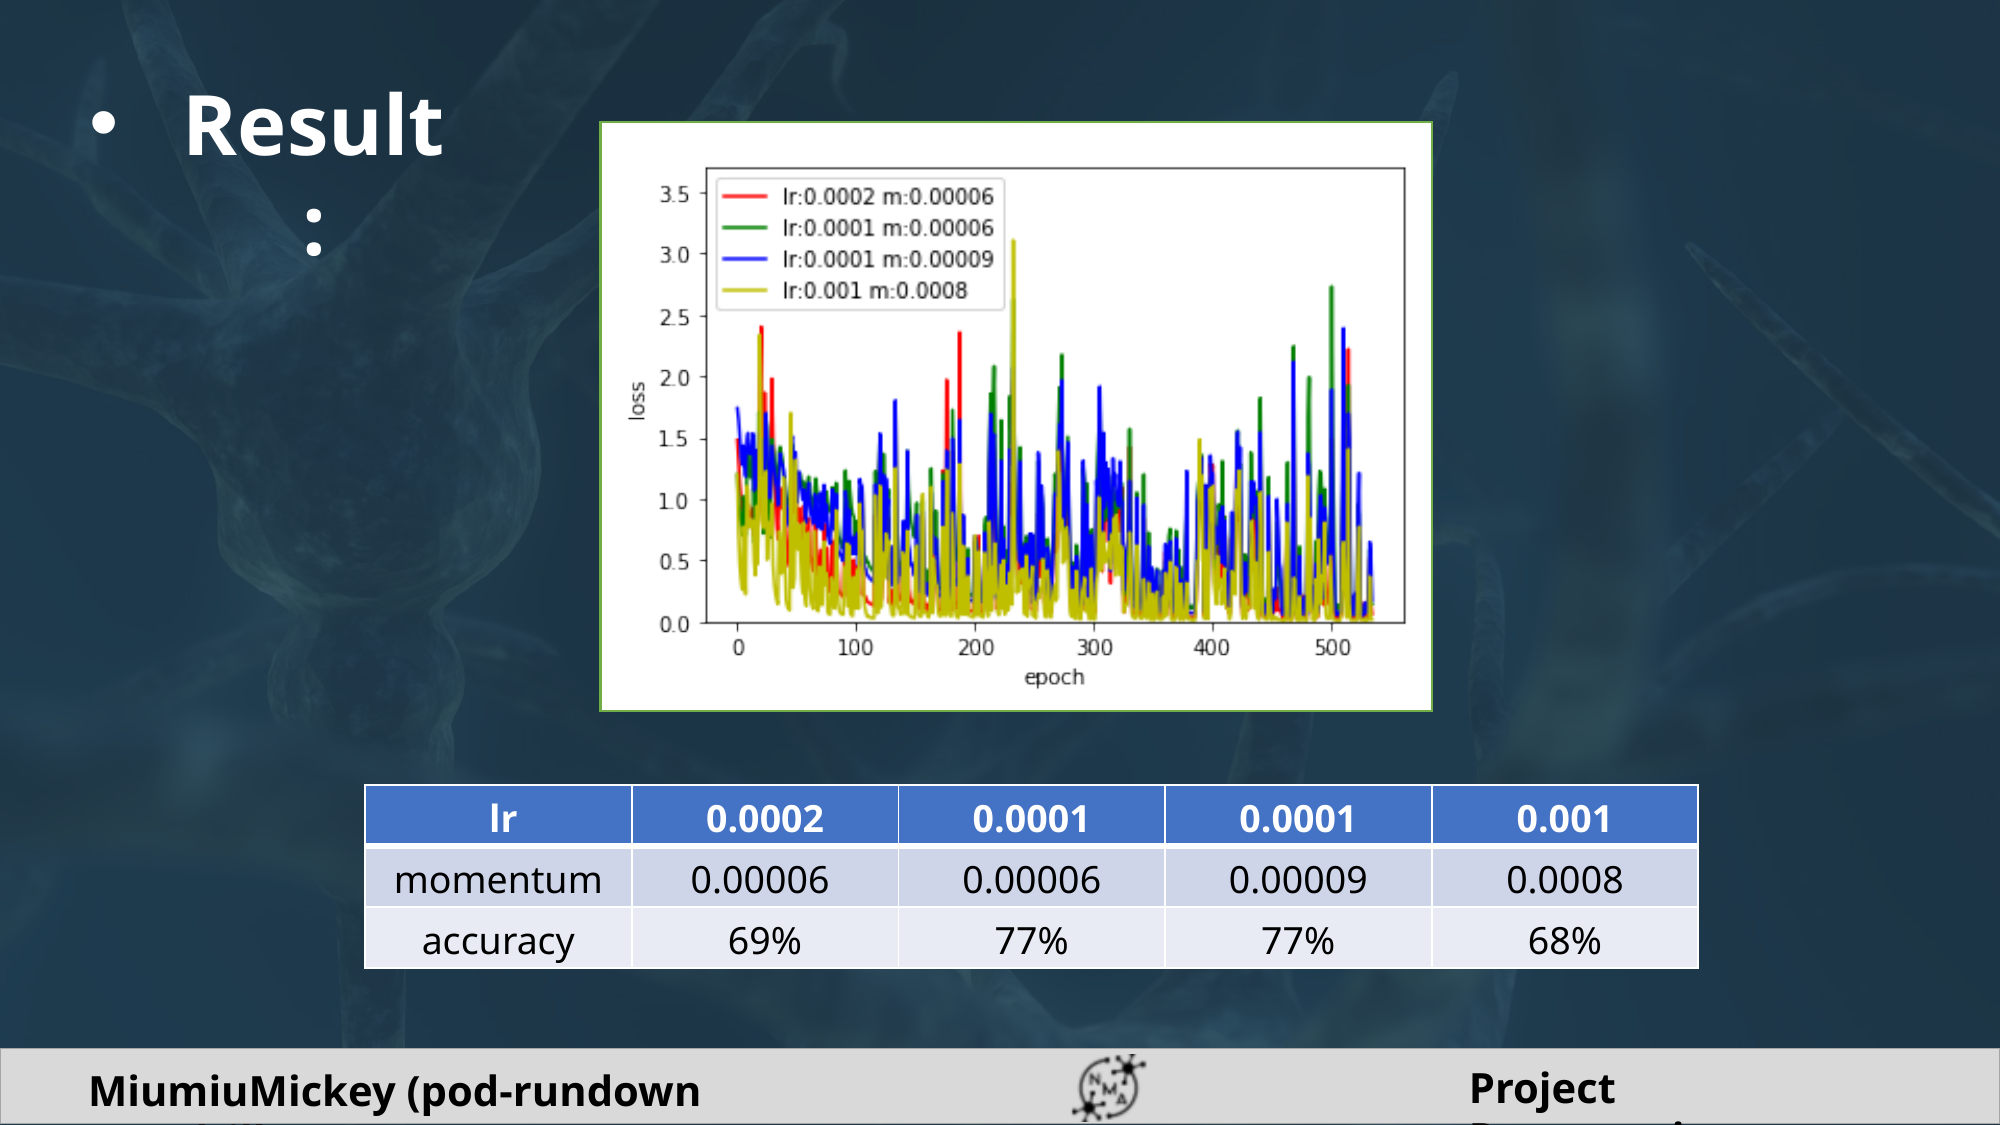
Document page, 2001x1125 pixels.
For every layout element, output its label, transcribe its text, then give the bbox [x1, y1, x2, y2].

table_header 0.0002 [633, 786, 898, 843]
table_cell 0.00006 [633, 849, 898, 906]
table_cell 0.0008 [1433, 849, 1697, 906]
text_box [0, 1048, 2000, 1124]
table_header 0.0001 [1166, 786, 1431, 843]
table_header lr [366, 786, 631, 843]
table_cell 0.00009 [1166, 849, 1431, 906]
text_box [600, 122, 1433, 712]
table_cell 69% [633, 908, 898, 967]
table_cell momentum [366, 849, 631, 906]
table_header 0.0001 [899, 786, 1164, 843]
table_cell accuracy [366, 908, 631, 967]
table_header 0.001 [1433, 786, 1697, 843]
table_cell 68% [1433, 908, 1697, 967]
table_cell 77% [1166, 908, 1431, 967]
text_box Result: [73, 64, 461, 280]
table_cell 0.00006 [899, 849, 1164, 906]
table_cell 77% [899, 908, 1164, 967]
